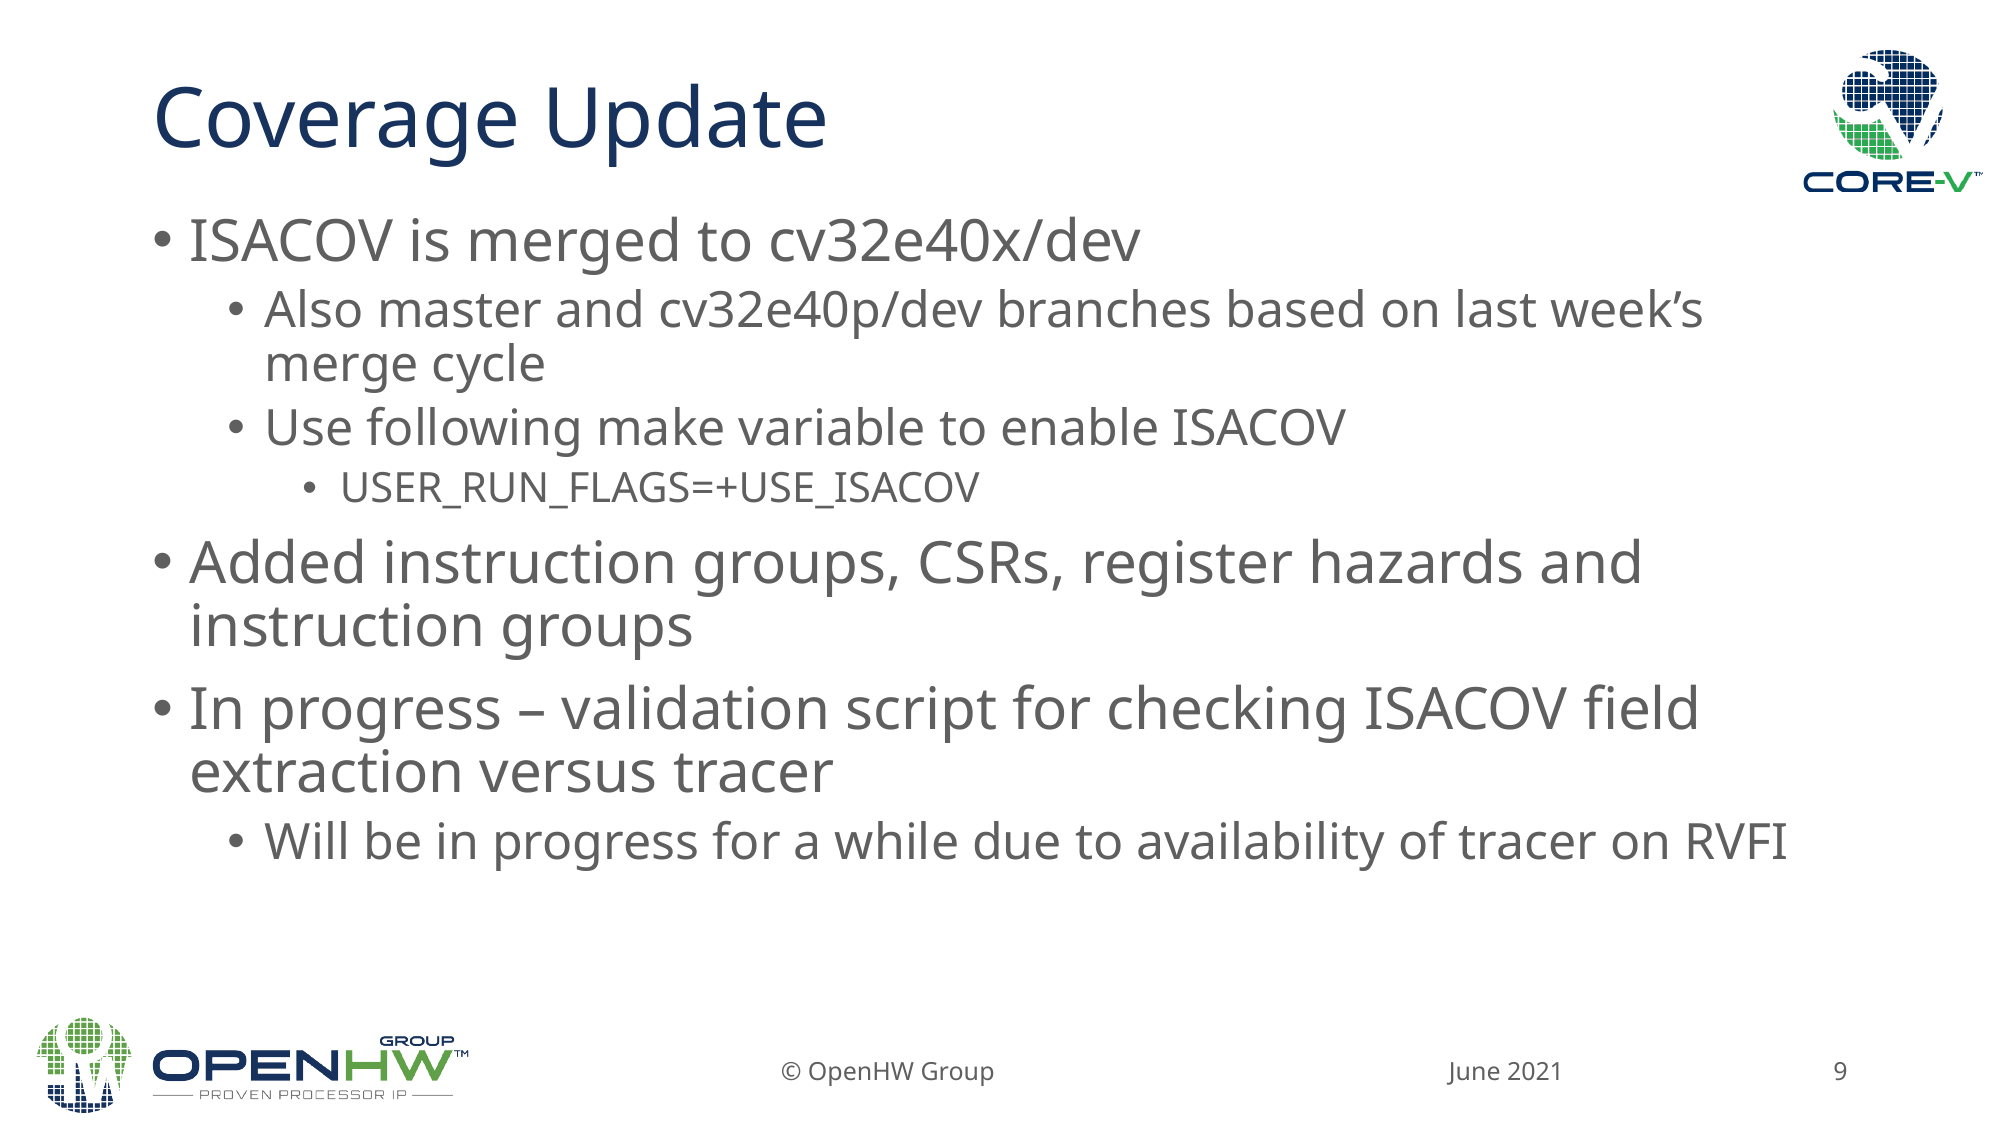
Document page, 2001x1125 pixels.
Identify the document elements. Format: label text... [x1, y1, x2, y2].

slide_number 9 [1782, 1042, 1863, 1103]
footer © OpenHW Group [550, 1042, 1226, 1103]
picture [32, 1013, 473, 1117]
title Coverage Update [137, 59, 1804, 181]
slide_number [1335, 1040, 1678, 1101]
list ISACOV is merged to cv32e40x/dev Also master and cv32e40p/dev branches based on last week’s merge cycle Use following make variable to enable ISACOV USER_RUN_FLAGS=+USE_ISACOV Added instruction groups, CSRs, register hazards and instruction groups In progress – validation script for checking ISACOV field extraction versus tracer Will be in progress for a while due to availability of tracer on RVFI [137, 203, 1863, 1014]
